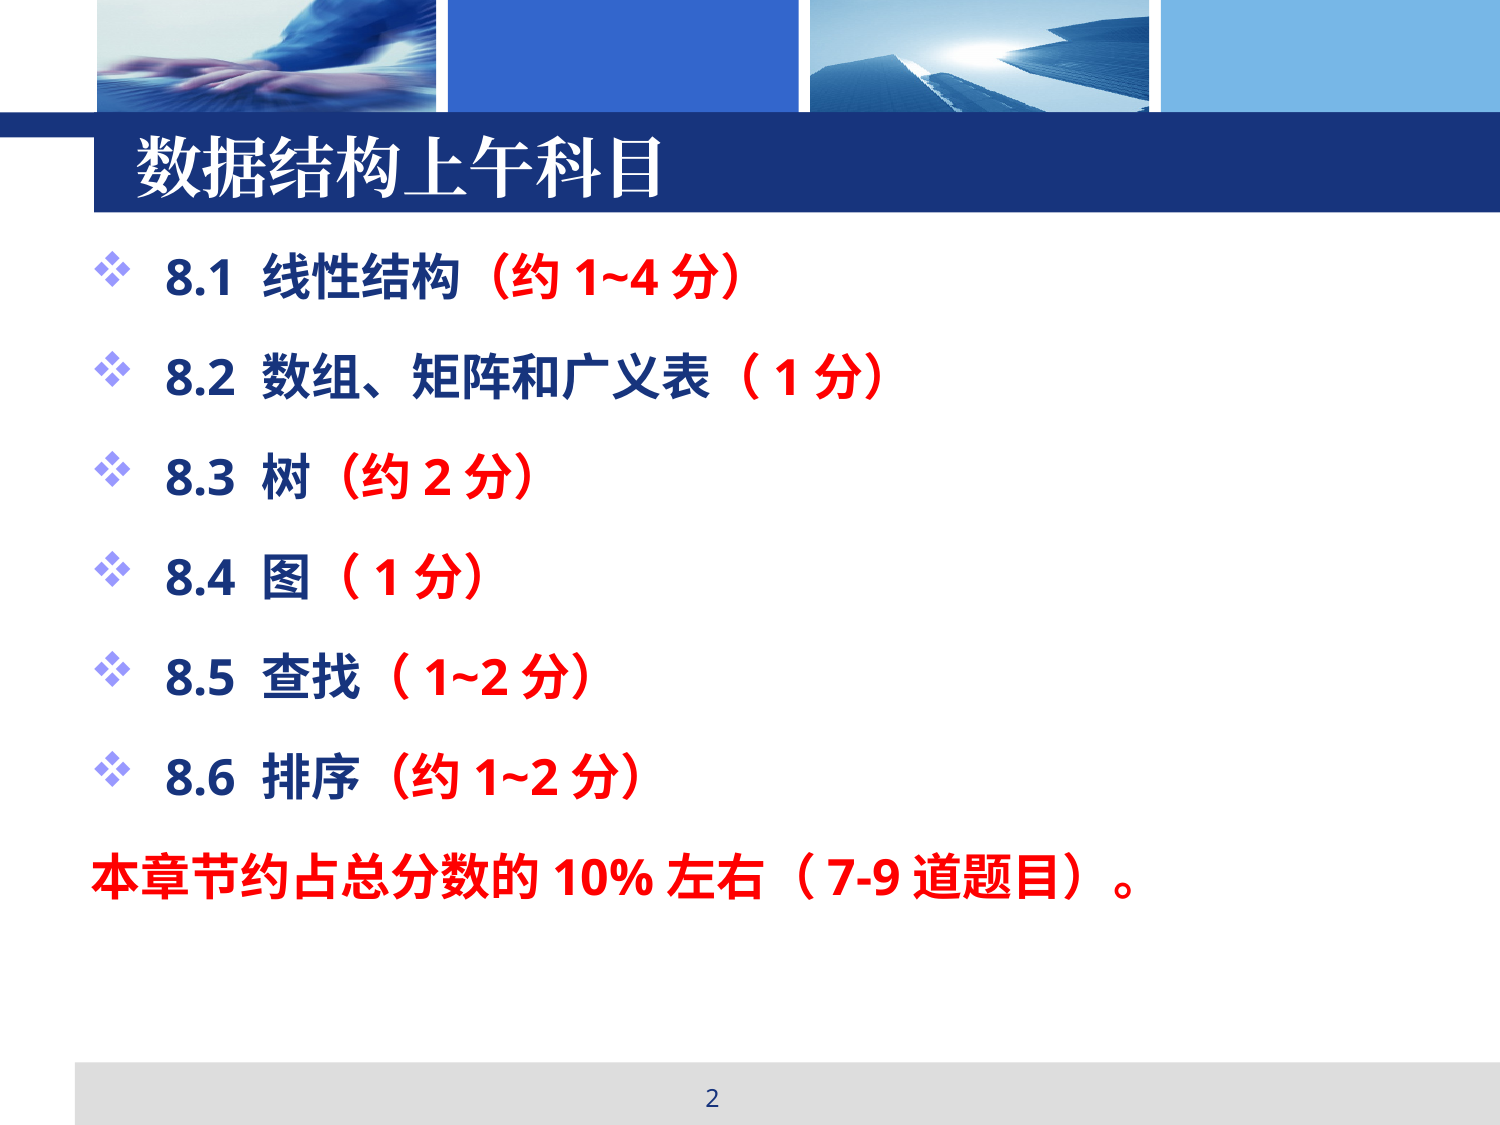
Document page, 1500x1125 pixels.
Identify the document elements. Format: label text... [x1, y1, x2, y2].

text_box 2 [537, 1074, 888, 1125]
list 8.1 线性结构（约1~4分） 8.2 数组、矩阵和广义表（1分） 8.3 树（约2分） 8.4 图（1分） 8.5 查找（1~2分） 8.6 排序（约1~2分） 本章节约占总分数的10%左右（7-9道题目）。 [75, 207, 1450, 1125]
title 数据结构上午科目 [120, 120, 1400, 207]
picture [810, 0, 1150, 112]
picture [97, 0, 437, 112]
